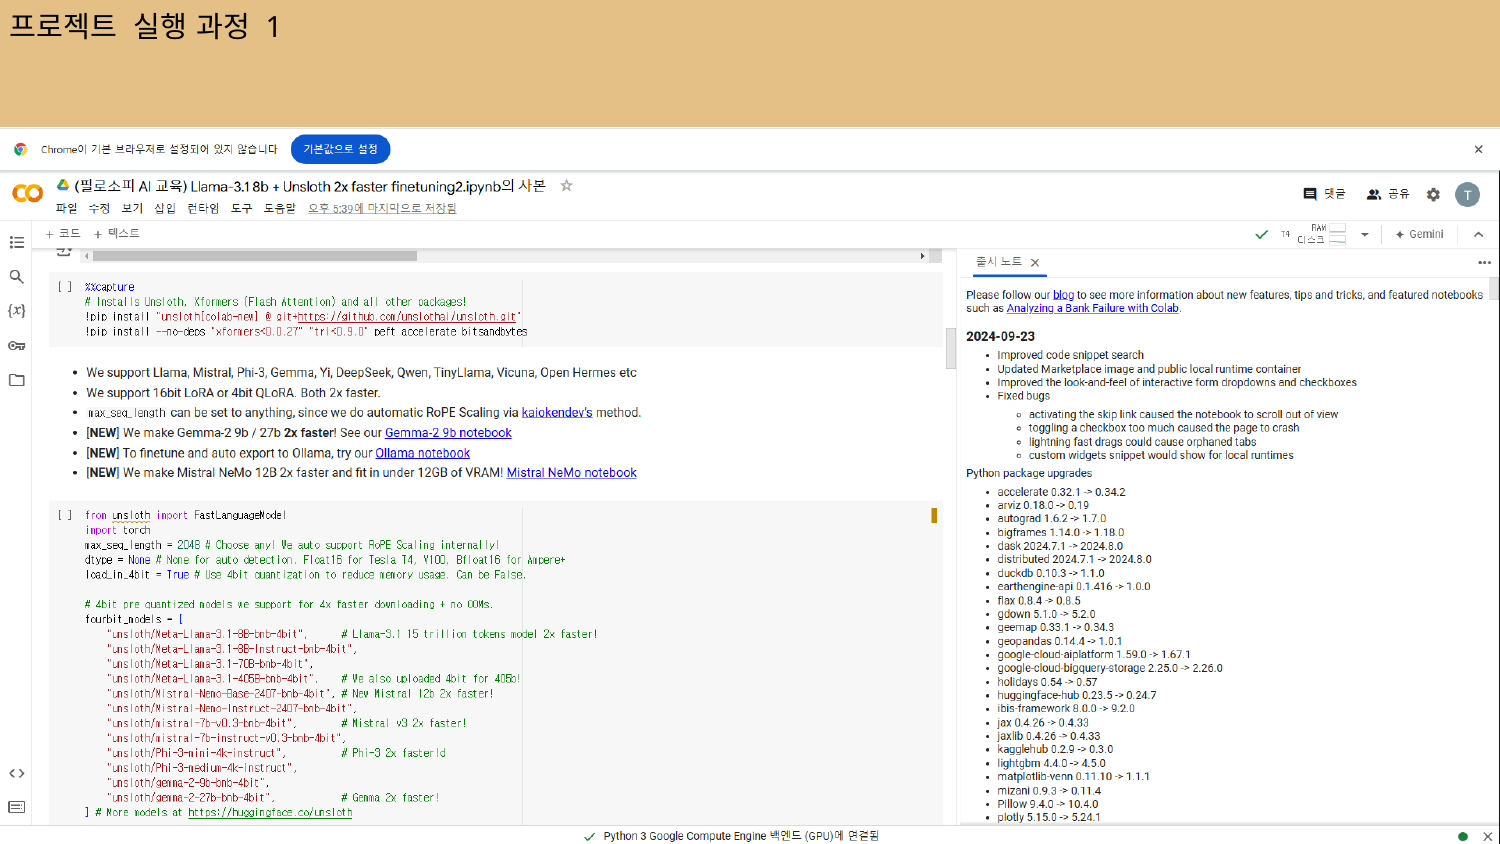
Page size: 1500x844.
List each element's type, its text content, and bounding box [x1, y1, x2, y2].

text_box 프로젝트 실행 과정 1 [0, 0, 298, 51]
picture [0, 127, 1500, 844]
